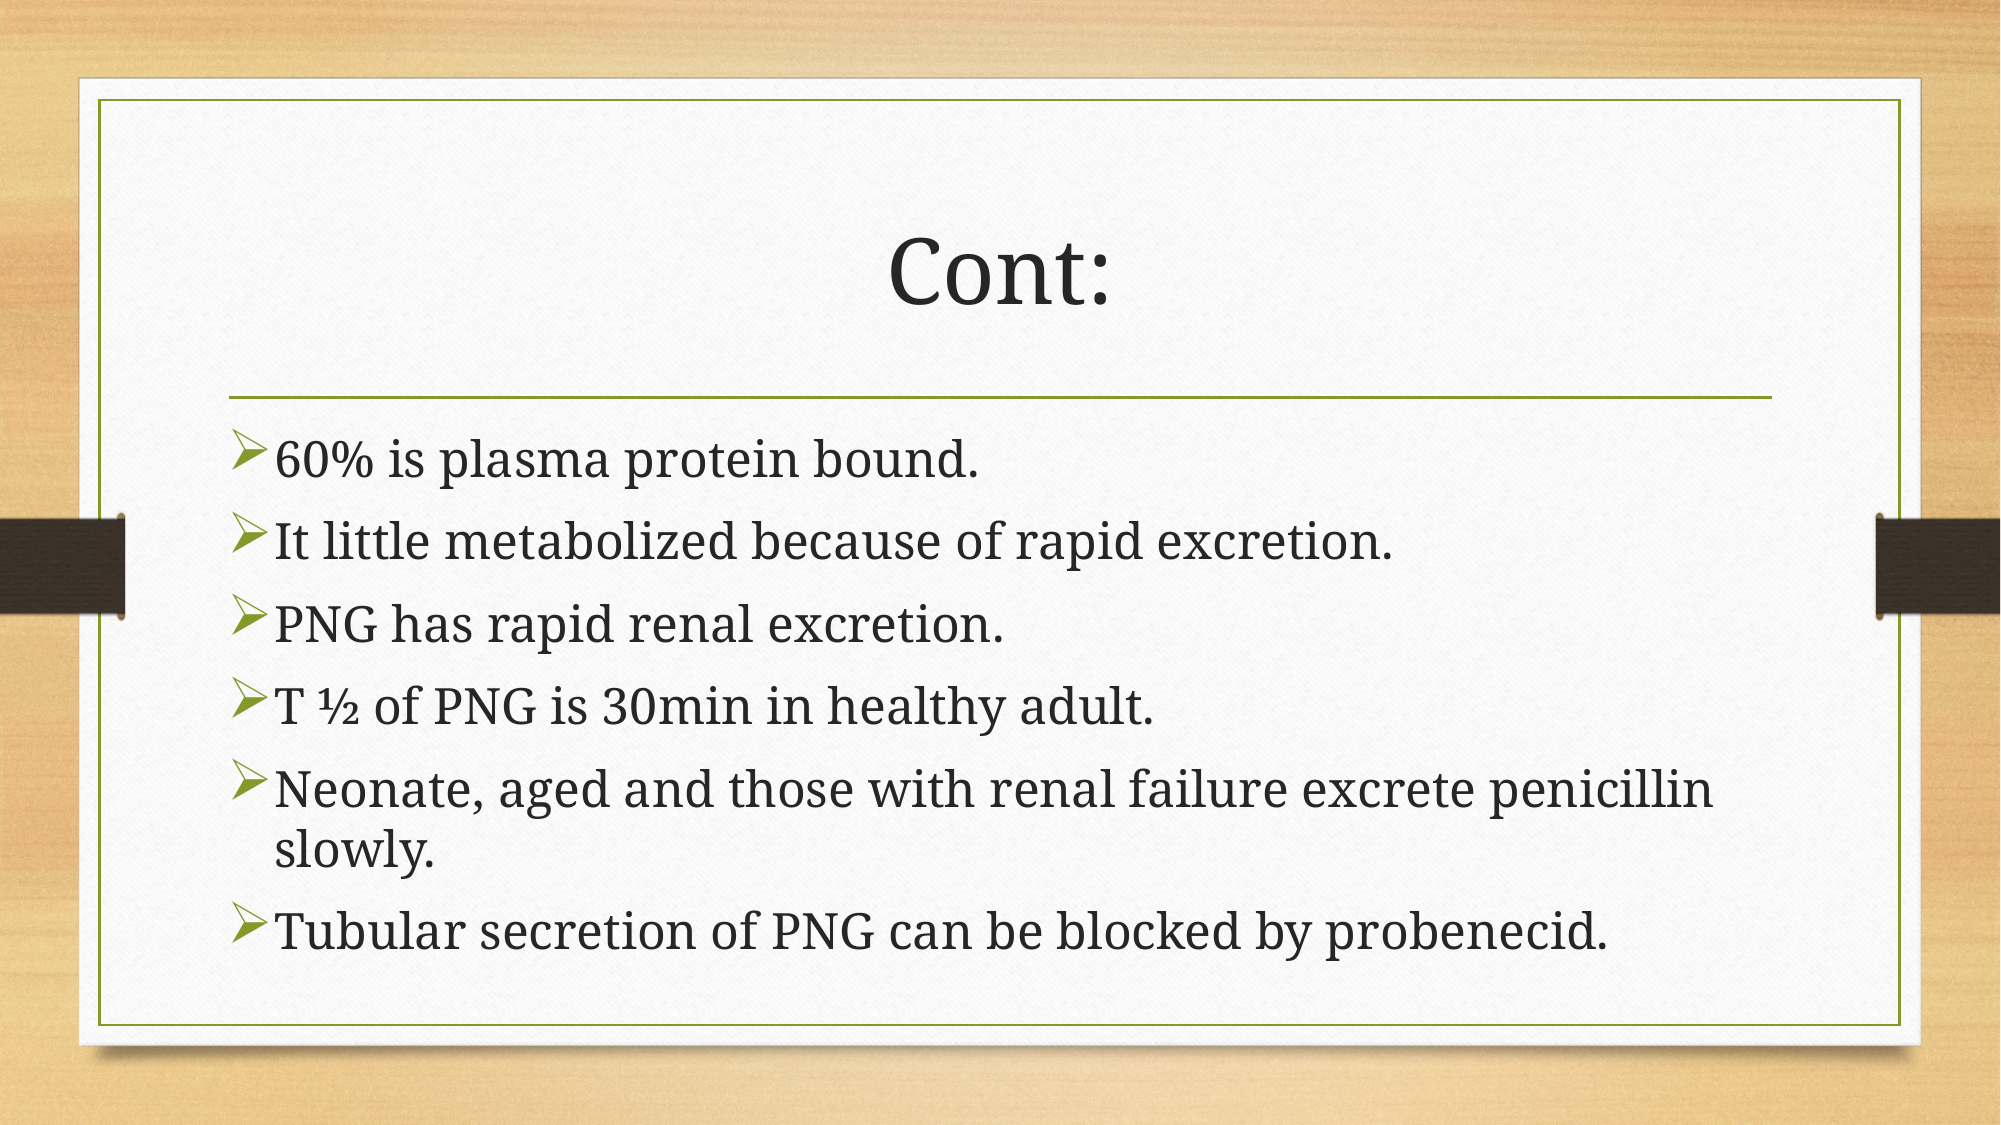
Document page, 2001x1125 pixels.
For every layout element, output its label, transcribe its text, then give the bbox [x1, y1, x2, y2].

list 60% is plasma protein bound. It little metabolized because of rapid excretion. PNG has rapid renal excretion. T ½ of PNG is 30min in healthy adult. Neonate, aged and those with renal failure excrete penicillin slowly. Tubular secretion of PNG can be blocked by probenecid. [212, 419, 1788, 964]
title Cont: [212, 161, 1788, 375]
picture [0, 0, 2001, 1125]
